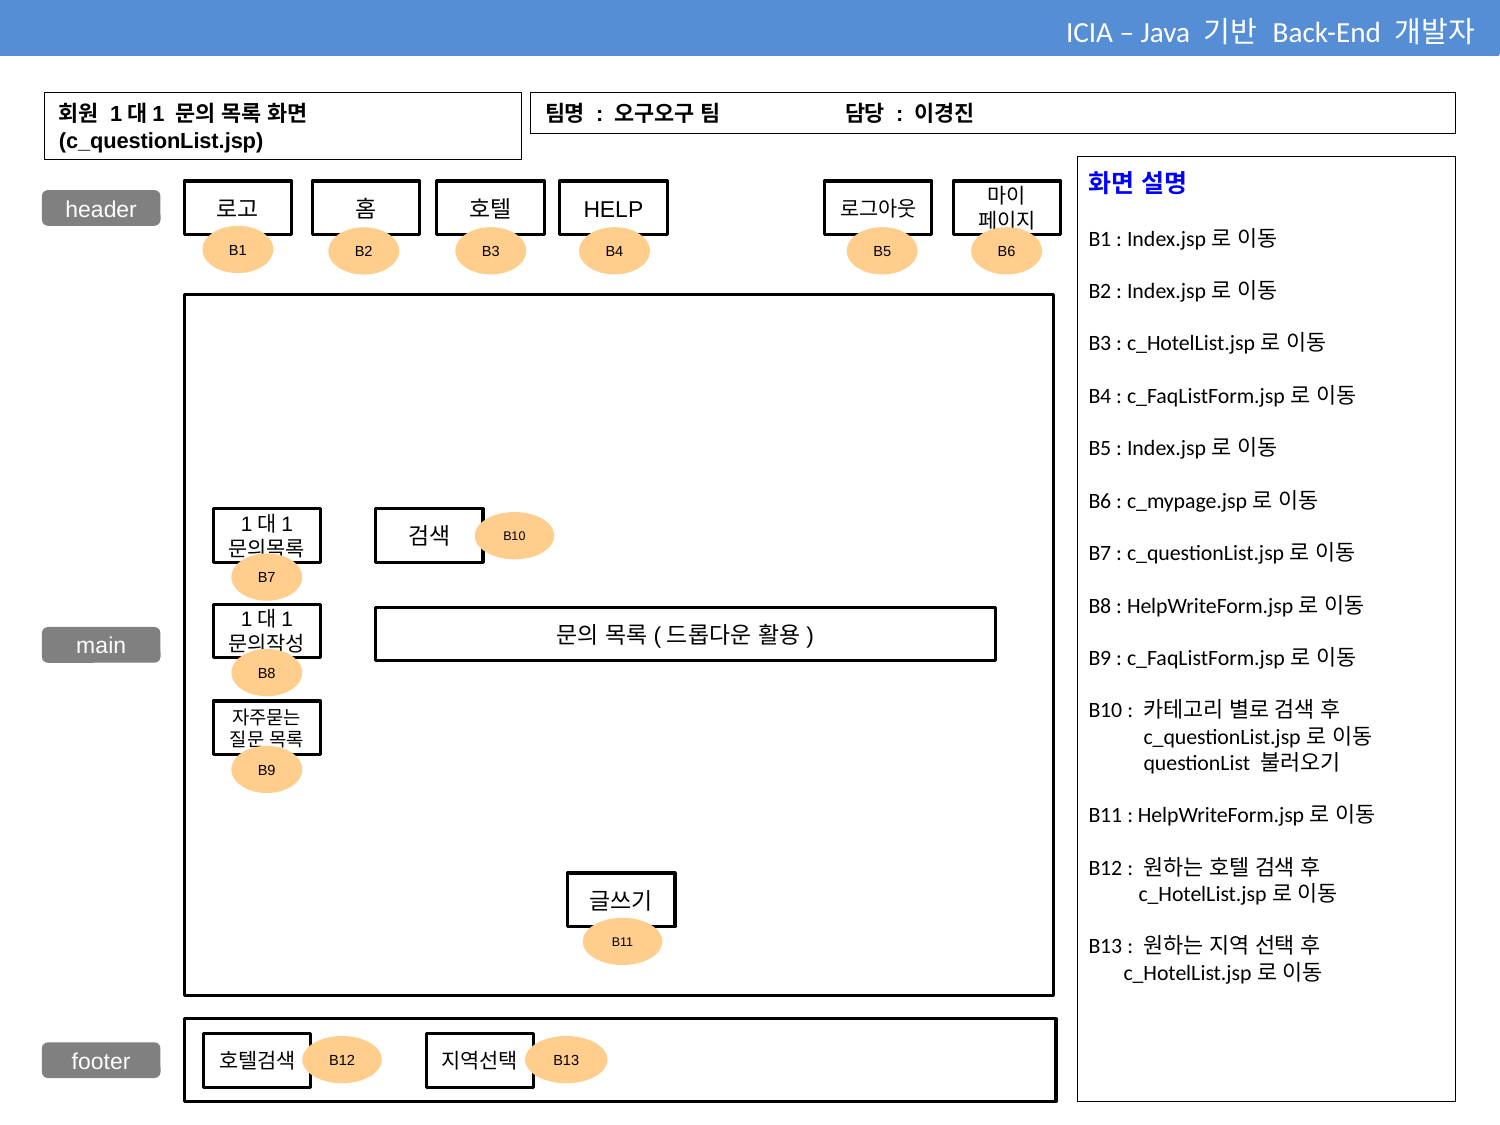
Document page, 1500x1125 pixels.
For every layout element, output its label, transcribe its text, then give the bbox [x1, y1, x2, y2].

text_box 문의 목록(드롭다운 활용) [375, 607, 996, 661]
text_box 1대1 문의목록 [213, 508, 321, 563]
text_box 검색 [375, 508, 484, 563]
text_box ICIA – Java 기반 Back-End 개발자 [0, 6, 1499, 56]
text_box HELP [559, 181, 668, 235]
text_box 화면 설명 B1 : Index.jsp로 이동 B2 : Index.jsp로 이동 B3 : c_HotelList.jsp로 이동 B4 : c_FaqListForm.jsp로 이동 B5 : Index.jsp로 이동 B6 : c_mypage.jsp로 이동 B7 : c_questionList.jsp로 이동 B8 : HelpWriteForm.jsp로 이동 B9 : c_FaqListForm.jsp로 이동 B10 : 카테고리 별로 검색 후 c_questionList.jsp로 이동 questionList 불러오기 B11 : HelpWriteForm.jsp로 이동 B12 : 원하는 호텔 검색 후 c_HotelList.jsp로 이동 B13 : 원하는 지역 선택 후 c_HotelList.jsp로 이동 [1077, 156, 1456, 1102]
text_box 홈 [312, 181, 420, 235]
text_box B8 [231, 648, 303, 697]
text_box 로고 [184, 181, 292, 235]
text_box B5 [846, 227, 918, 275]
text_box 호텔검색 [203, 1033, 311, 1088]
text_box 팀명 : 오구오구 팀 담당 : 이경진 [530, 92, 1456, 134]
text_box 로그아웃 [824, 181, 932, 235]
text_box B13 [525, 1036, 608, 1084]
text_box B7 [231, 553, 303, 601]
text_box 마이 페이지 [953, 181, 1061, 235]
text_box 호텔 [436, 181, 545, 235]
text_box B12 [302, 1036, 382, 1084]
text_box B10 [474, 512, 555, 560]
text_box B3 [455, 227, 527, 275]
text_box B2 [328, 227, 400, 275]
text_box header [41, 190, 161, 226]
text_box footer [41, 1042, 161, 1079]
text_box B11 [582, 917, 663, 966]
text_box 지역선택 [426, 1033, 534, 1088]
text_box main [41, 626, 161, 663]
text_box B4 [579, 227, 650, 275]
text_box [184, 1018, 1056, 1102]
text_box 회원 1대1 문의 목록 화면(c_questionList.jsp) [44, 92, 522, 160]
text_box B9 [231, 745, 303, 794]
text_box B6 [971, 227, 1043, 275]
text_box B1 [202, 225, 274, 274]
text_box 자주묻는질문 목록 [213, 701, 321, 755]
text_box [184, 294, 1054, 996]
text_box 글쓰기 [567, 873, 675, 927]
text_box 1대1 문의작성 [213, 604, 321, 658]
